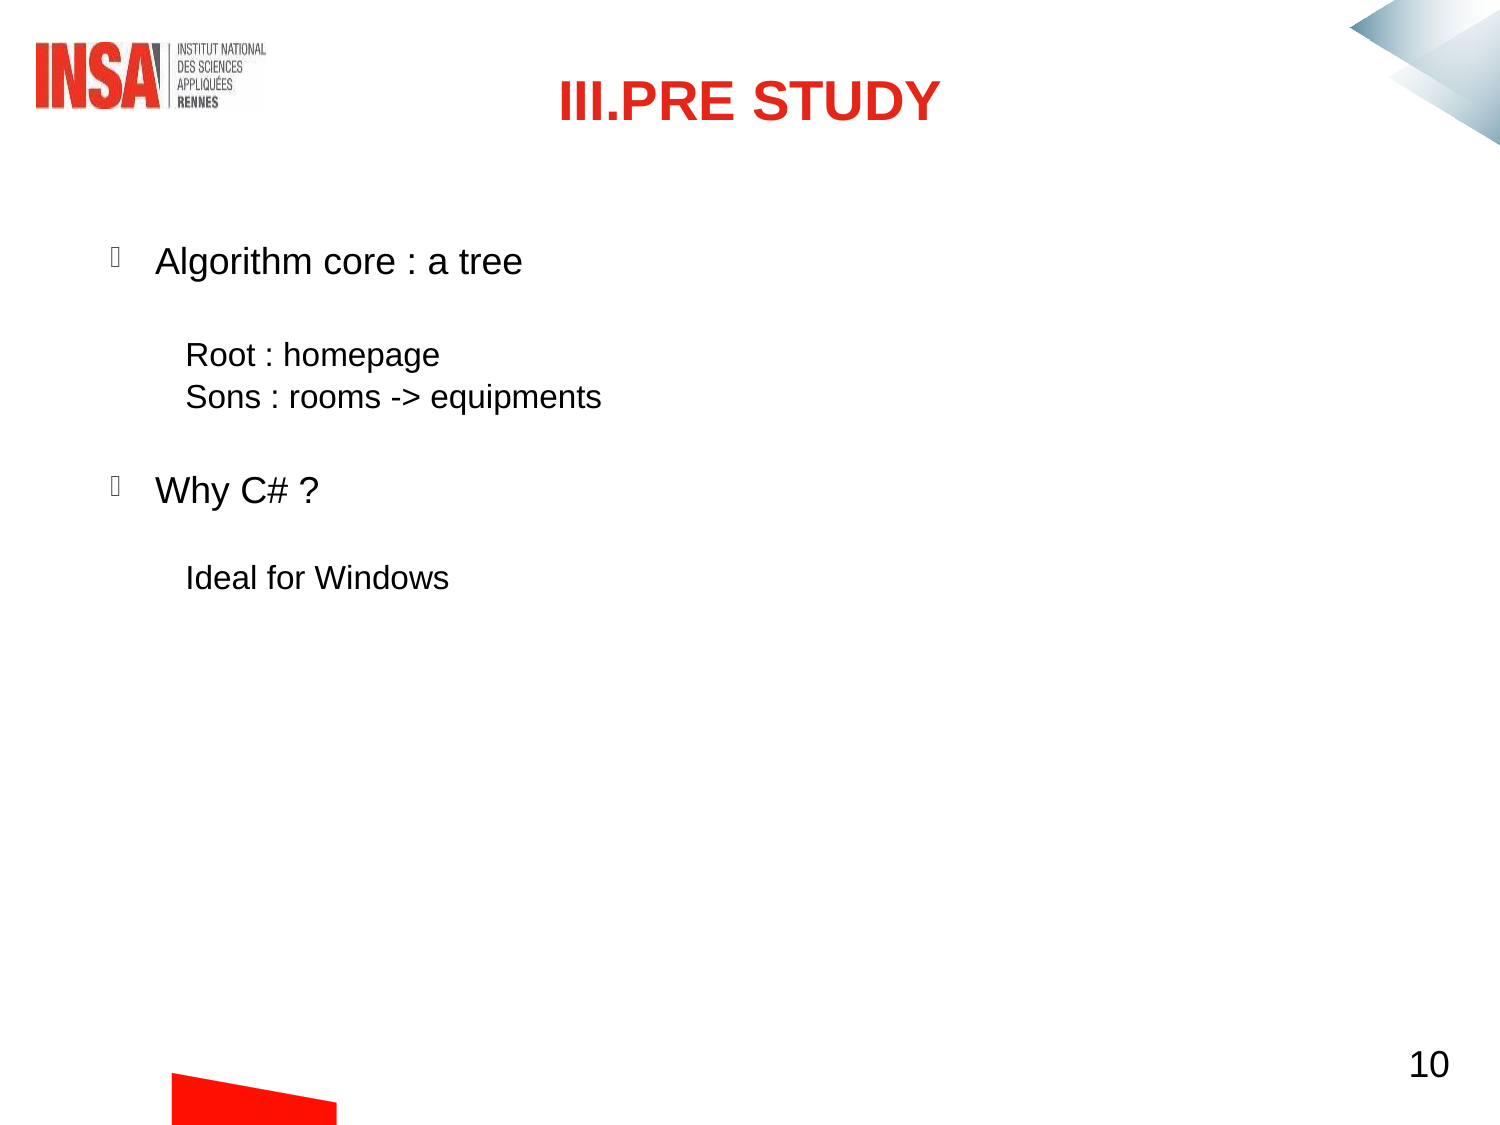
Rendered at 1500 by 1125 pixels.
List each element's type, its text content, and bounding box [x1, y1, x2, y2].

list Algorithm core : a tree Root : homepage Sons : rooms -> equipments Why C# ? Ideal for Windows [95, 234, 1475, 1005]
title III.PRE STUDY [543, 64, 1500, 252]
picture [36, 42, 266, 109]
text_box 10 [1393, 1032, 1475, 1093]
